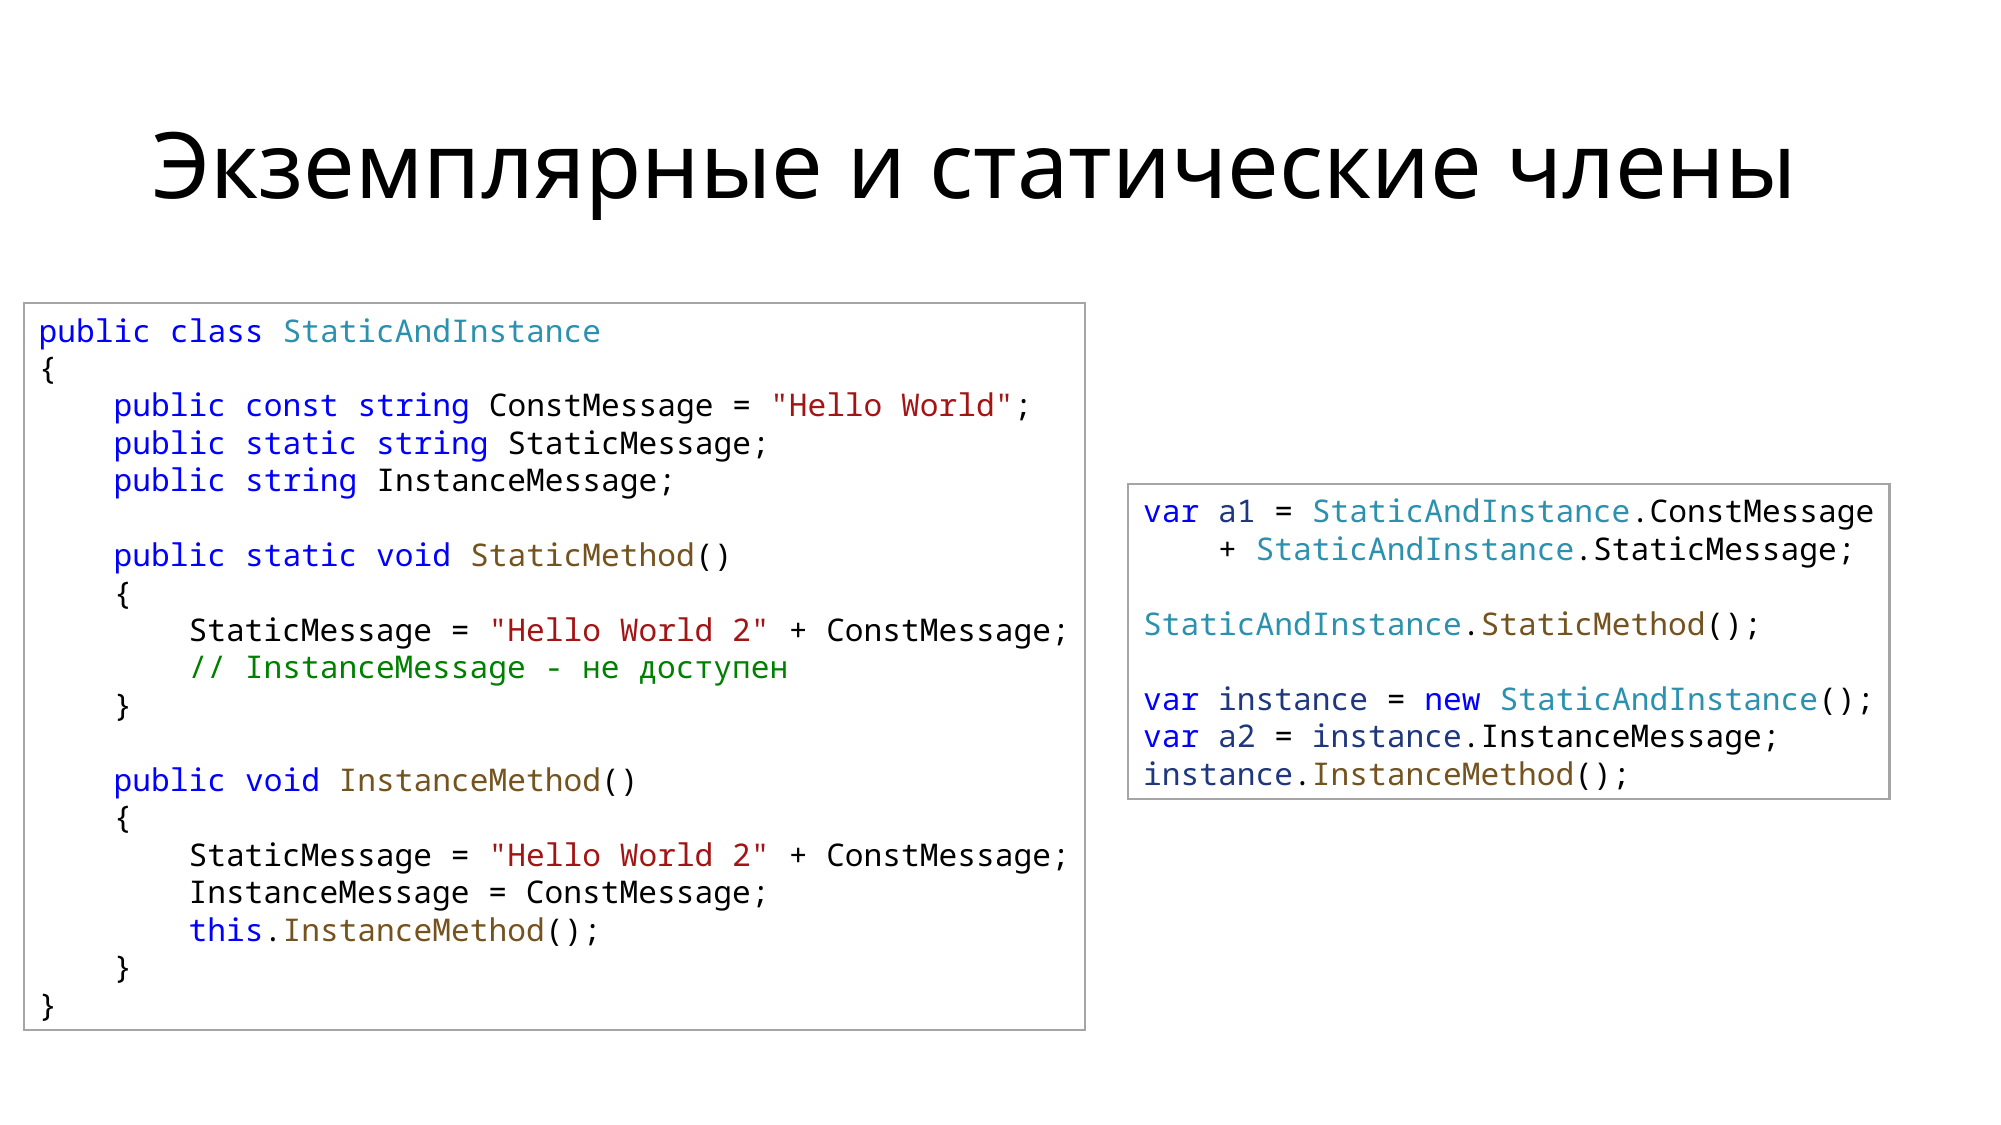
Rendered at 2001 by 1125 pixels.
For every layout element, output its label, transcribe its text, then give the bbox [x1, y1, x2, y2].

text_box public class StaticAndInstance { public const string ConstMessage = "Hello World"; public static string StaticMessage; public string InstanceMessage; public static void StaticMethod() { StaticMessage = "Hello World 2" + ConstMessage; // InstanceMessage - не доступен } public void InstanceMethod() { StaticMessage = "Hello World 2" + ConstMessage; InstanceMessage = ConstMessage; this.InstanceMethod(); } } [23, 302, 1086, 1031]
title Экземплярные и статические члены [137, 59, 1863, 278]
text_box var a1 = StaticAndInstance.ConstMessage + StaticAndInstance.StaticMessage; StaticAndInstance.StaticMethod(); var instance = new StaticAndInstance(); var a2 = instance.InstanceMessage; instance.InstanceMethod(); [1127, 483, 1891, 800]
